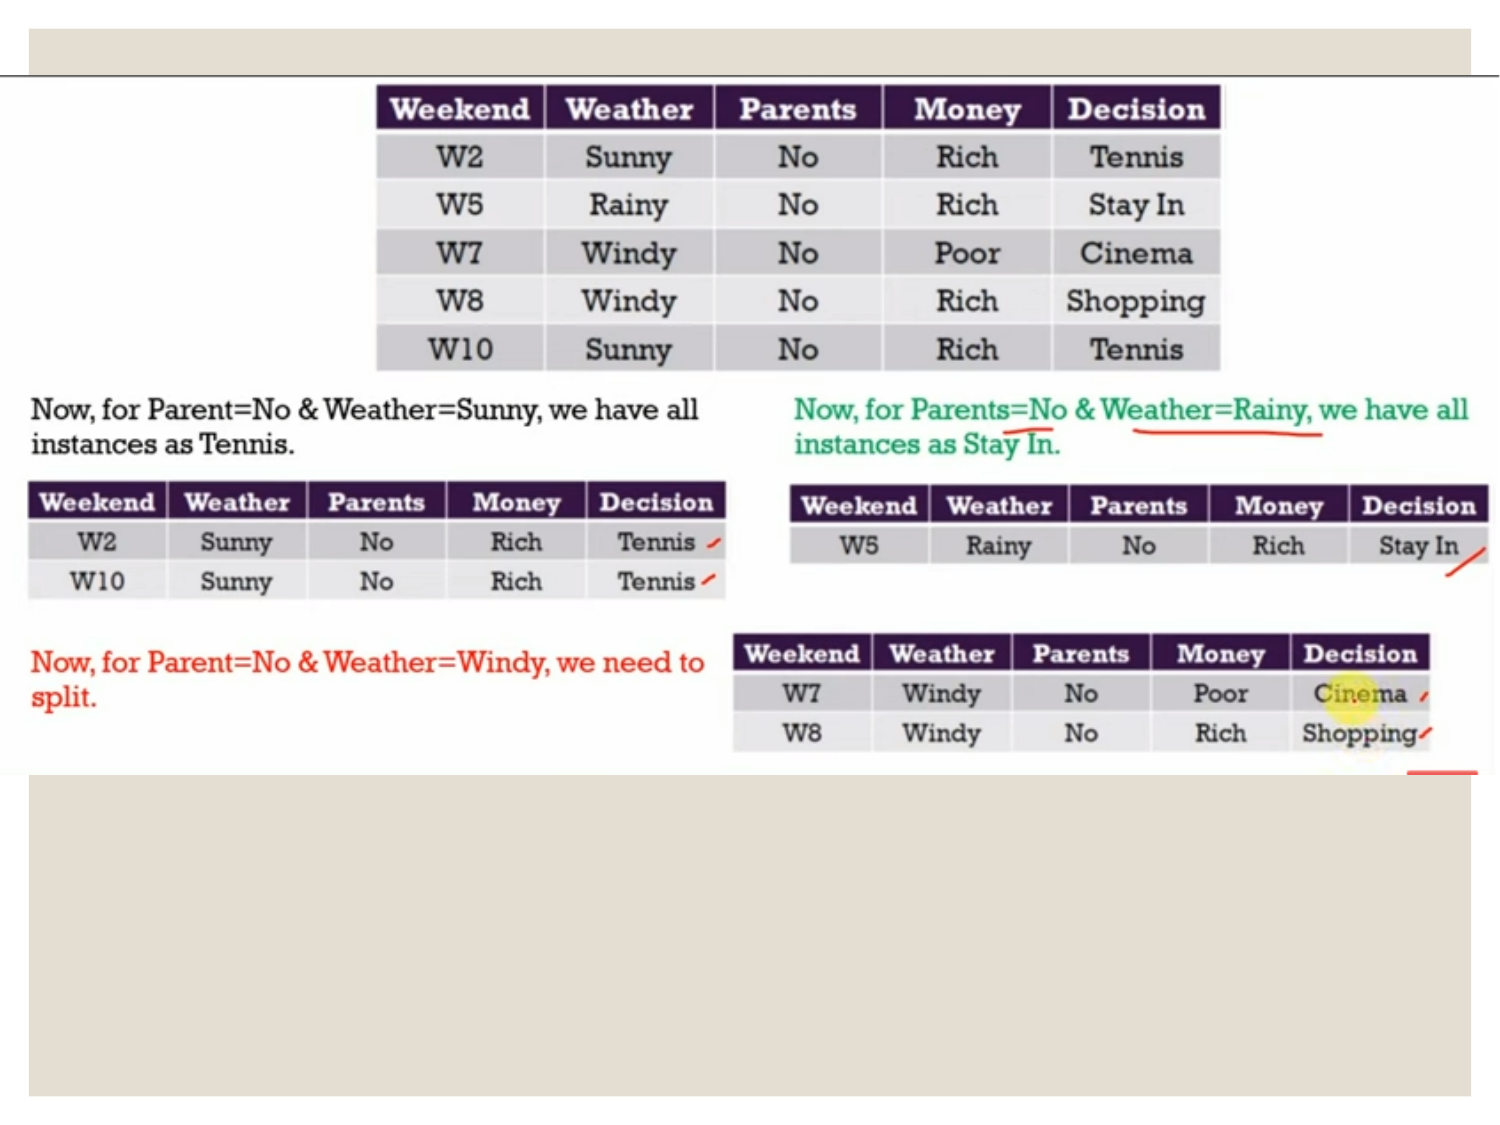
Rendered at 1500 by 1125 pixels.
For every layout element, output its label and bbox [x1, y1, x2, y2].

picture [0, 74, 1500, 775]
